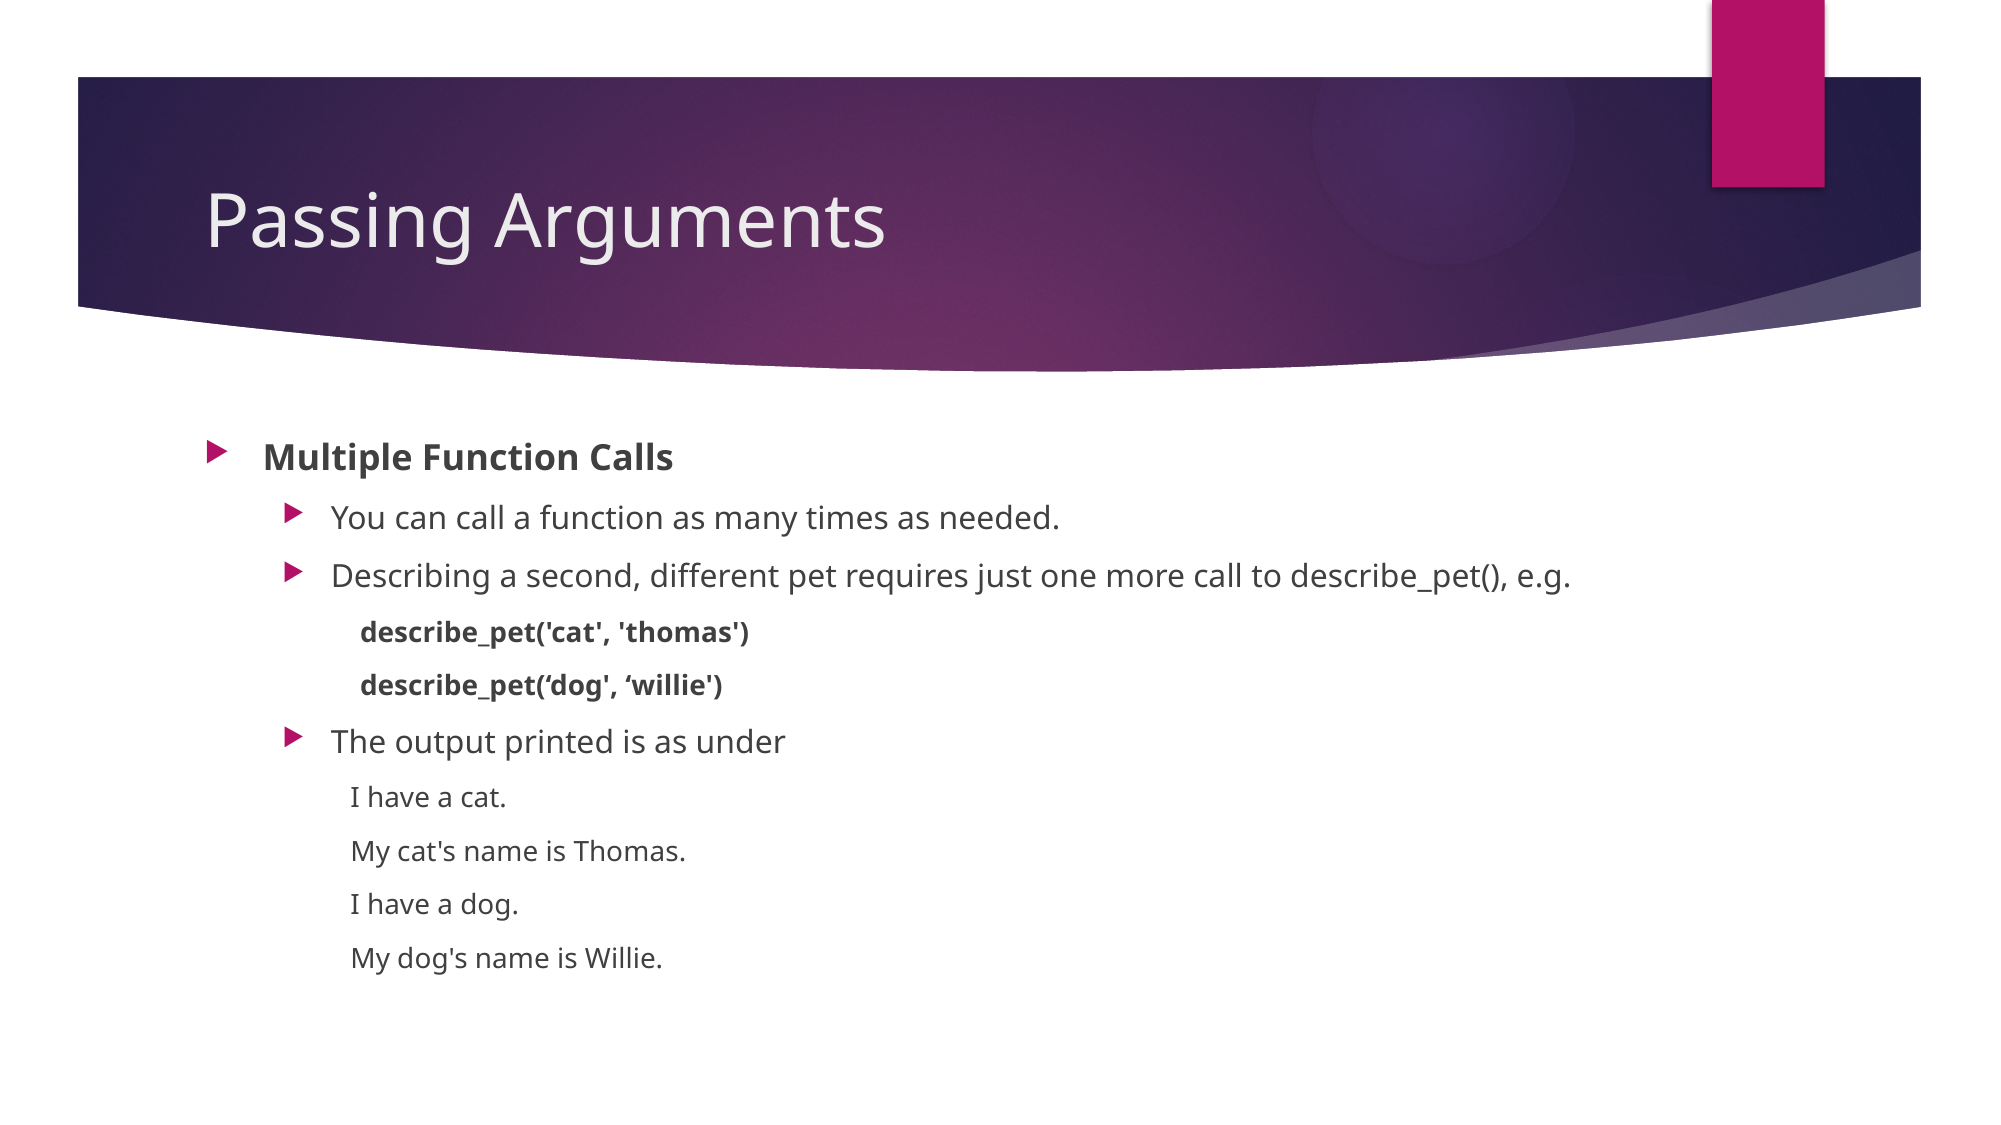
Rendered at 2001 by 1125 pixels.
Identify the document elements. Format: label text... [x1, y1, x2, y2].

title Passing Arguments [189, 159, 1627, 276]
list Multiple Function Calls You can call a function as many times as needed. Describing a second, different pet requires just one more call to describe_pet(), e.g. describe_pet('cat', 'thomas') describe_pet(‘dog', ‘willie') The output printed is as under I have a cat. My cat's name is Thomas. I have a dog. My dog's name is Willie. [189, 427, 1638, 988]
